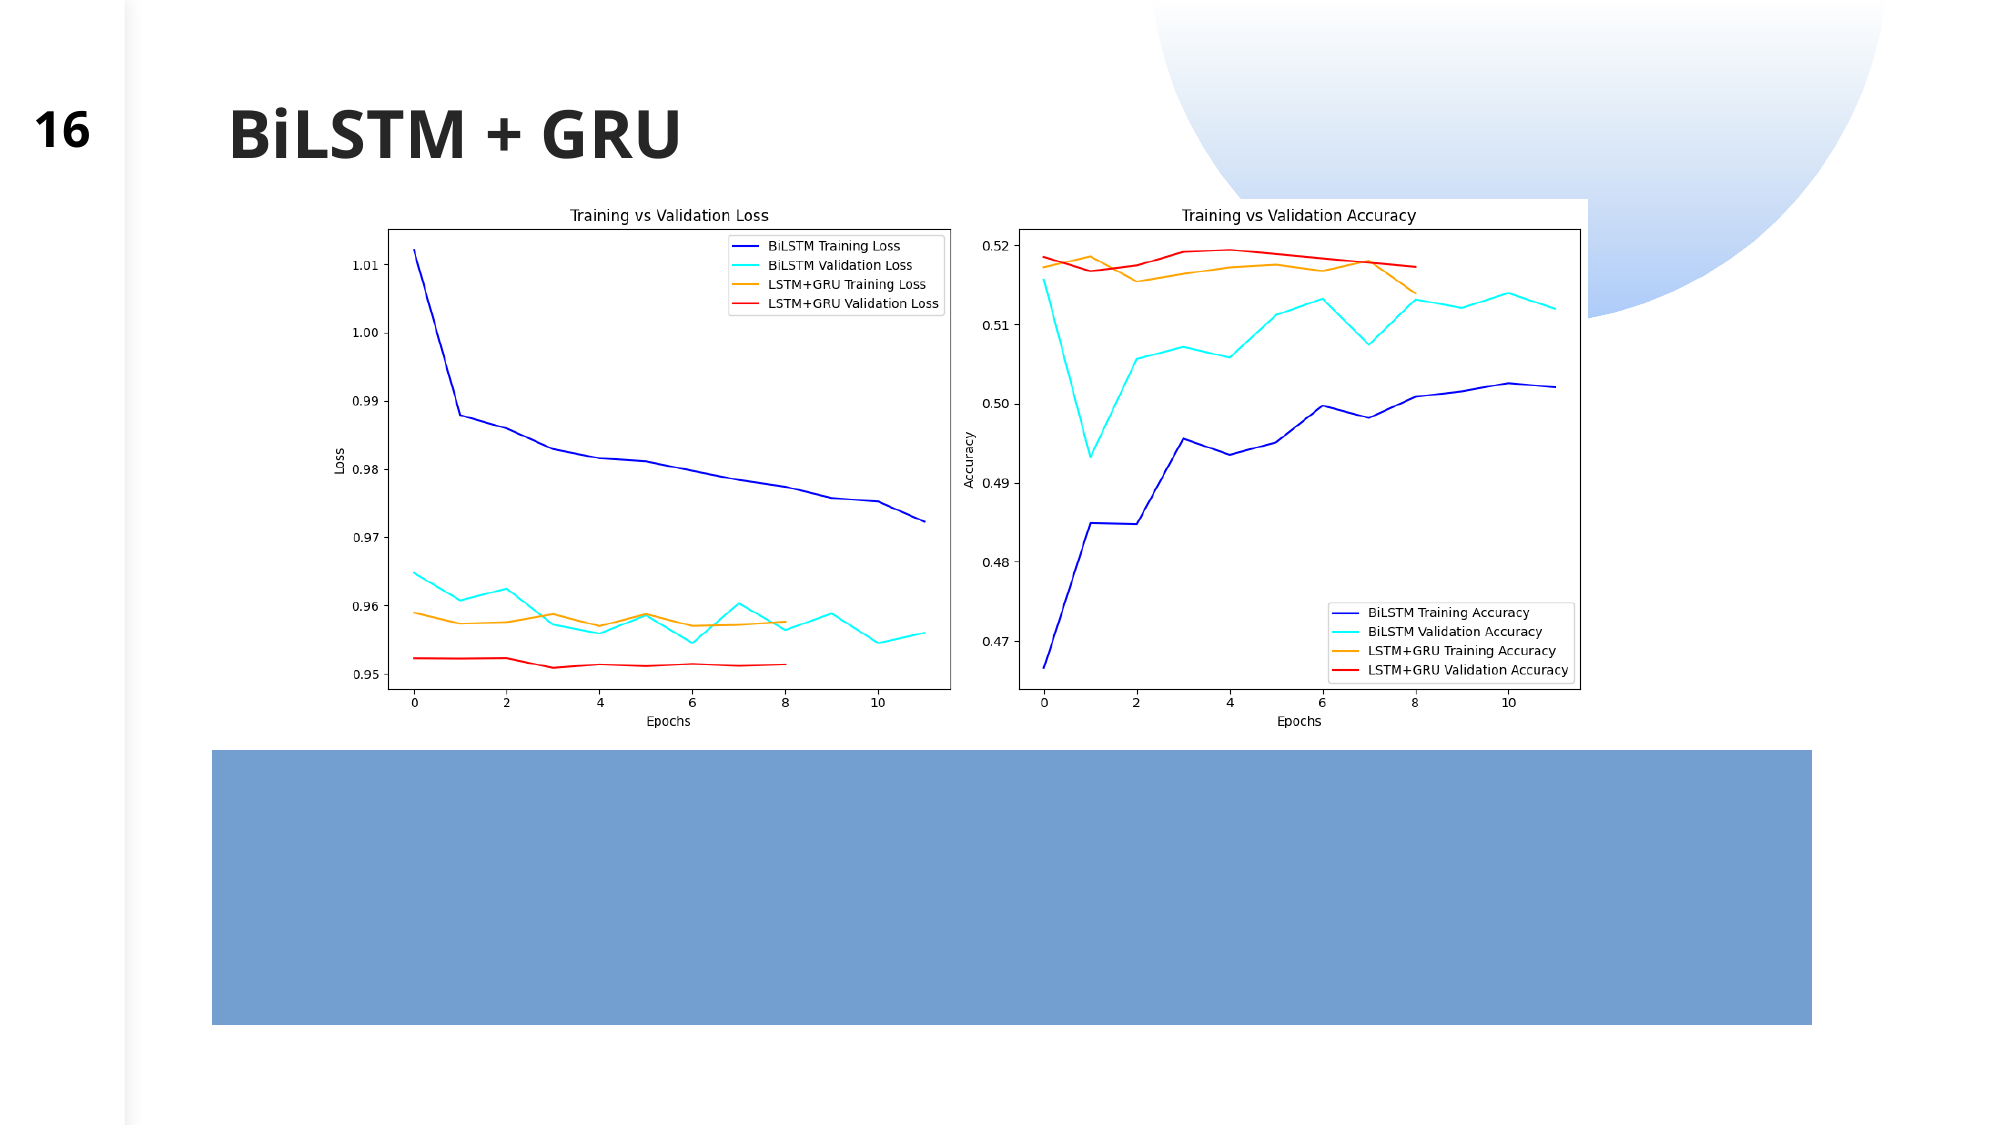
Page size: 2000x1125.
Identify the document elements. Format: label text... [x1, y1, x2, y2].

picture [324, 199, 1588, 737]
slide_number 16 [0, 99, 125, 163]
title BiLSTM + GRU [212, 99, 1450, 338]
